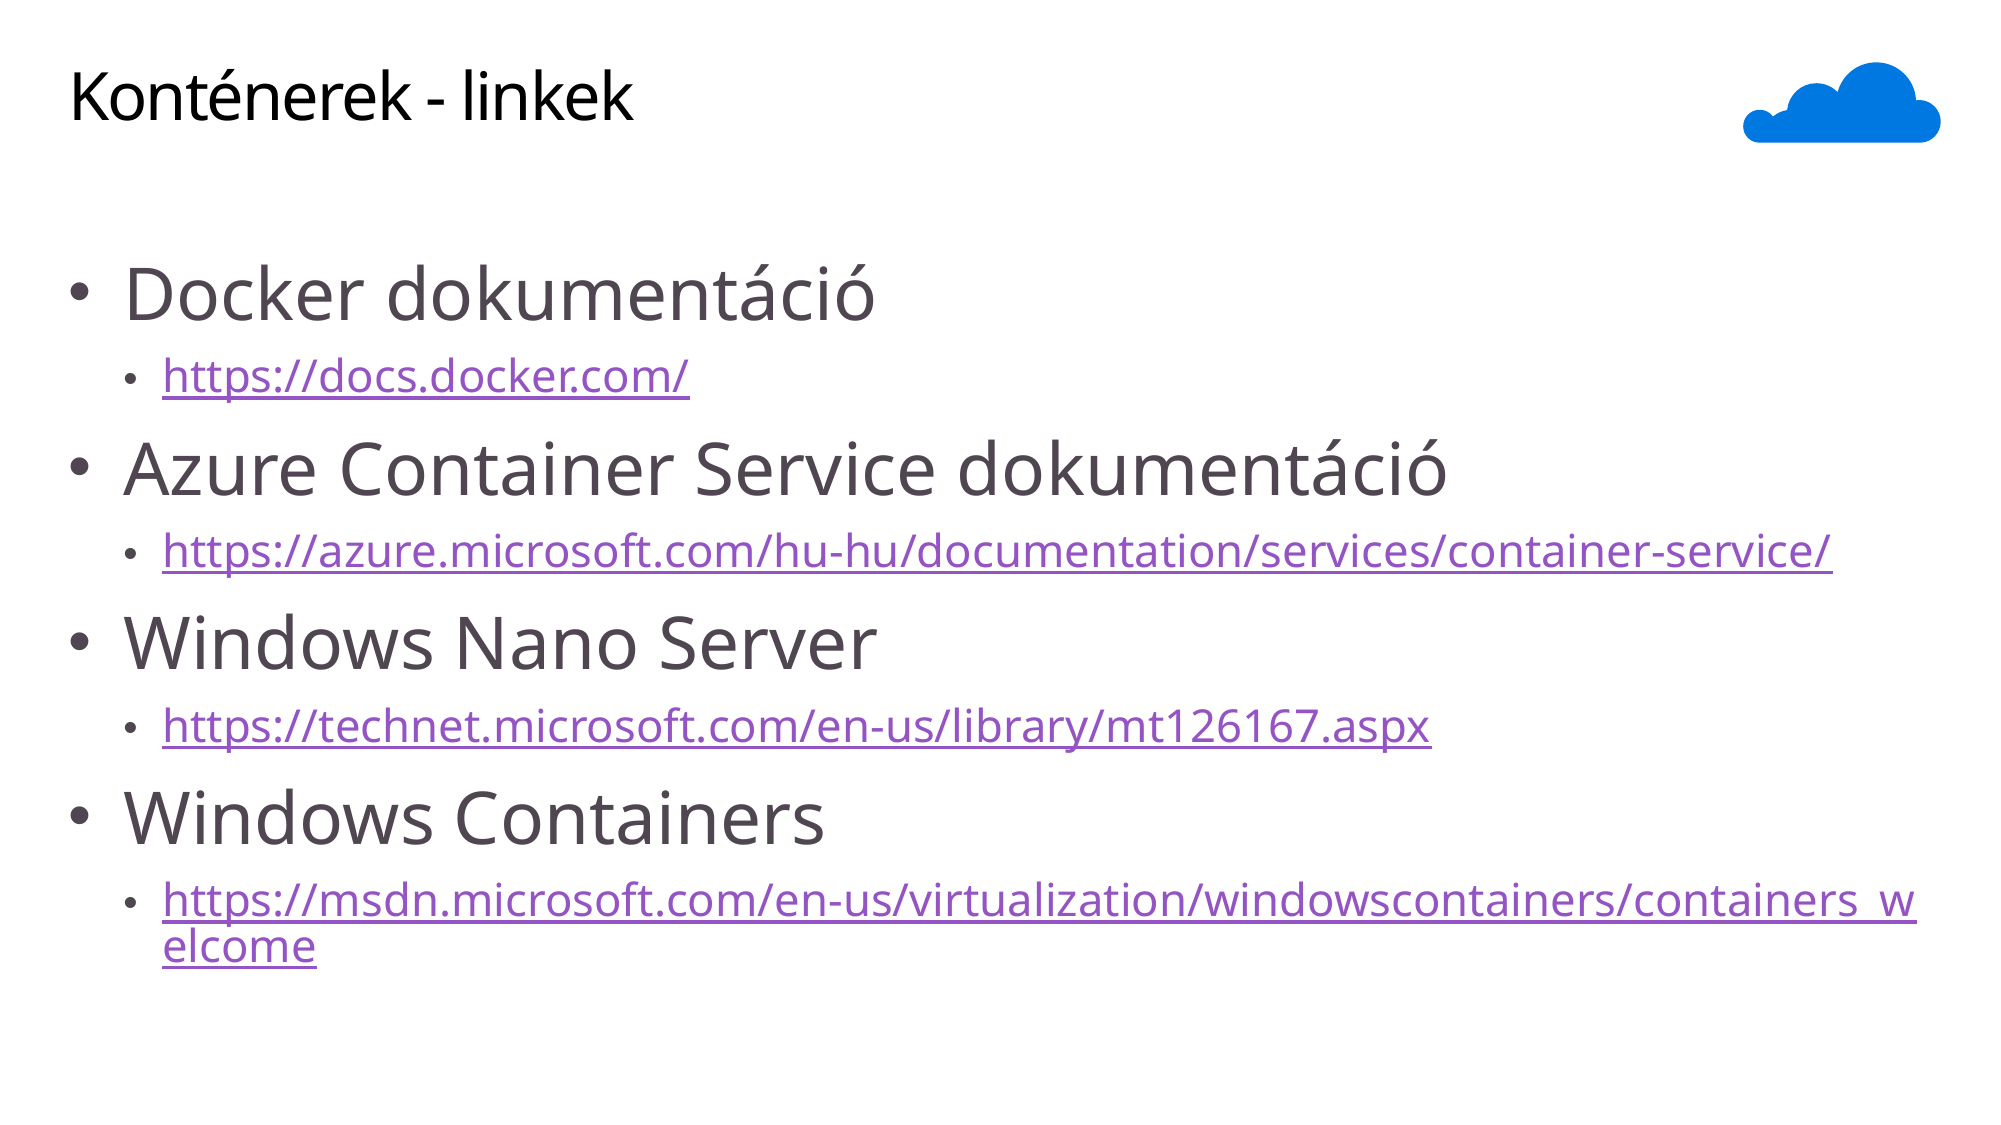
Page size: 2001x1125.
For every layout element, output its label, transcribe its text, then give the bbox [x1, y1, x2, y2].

title Konténerek - linkek [44, 47, 1957, 196]
list Docker dokumentáció https://docs.docker.com/ Azure Container Service dokumentáció https://azure.microsoft.com/hu-hu/documentation/services/container-service/ Windows Nano Server https://technet.microsoft.com/en-us/library/mt126167.aspx Windows Containers https://msdn.microsoft.com/en-us/virtualization/windowscontainers/containers_welcome [44, 232, 1957, 1098]
